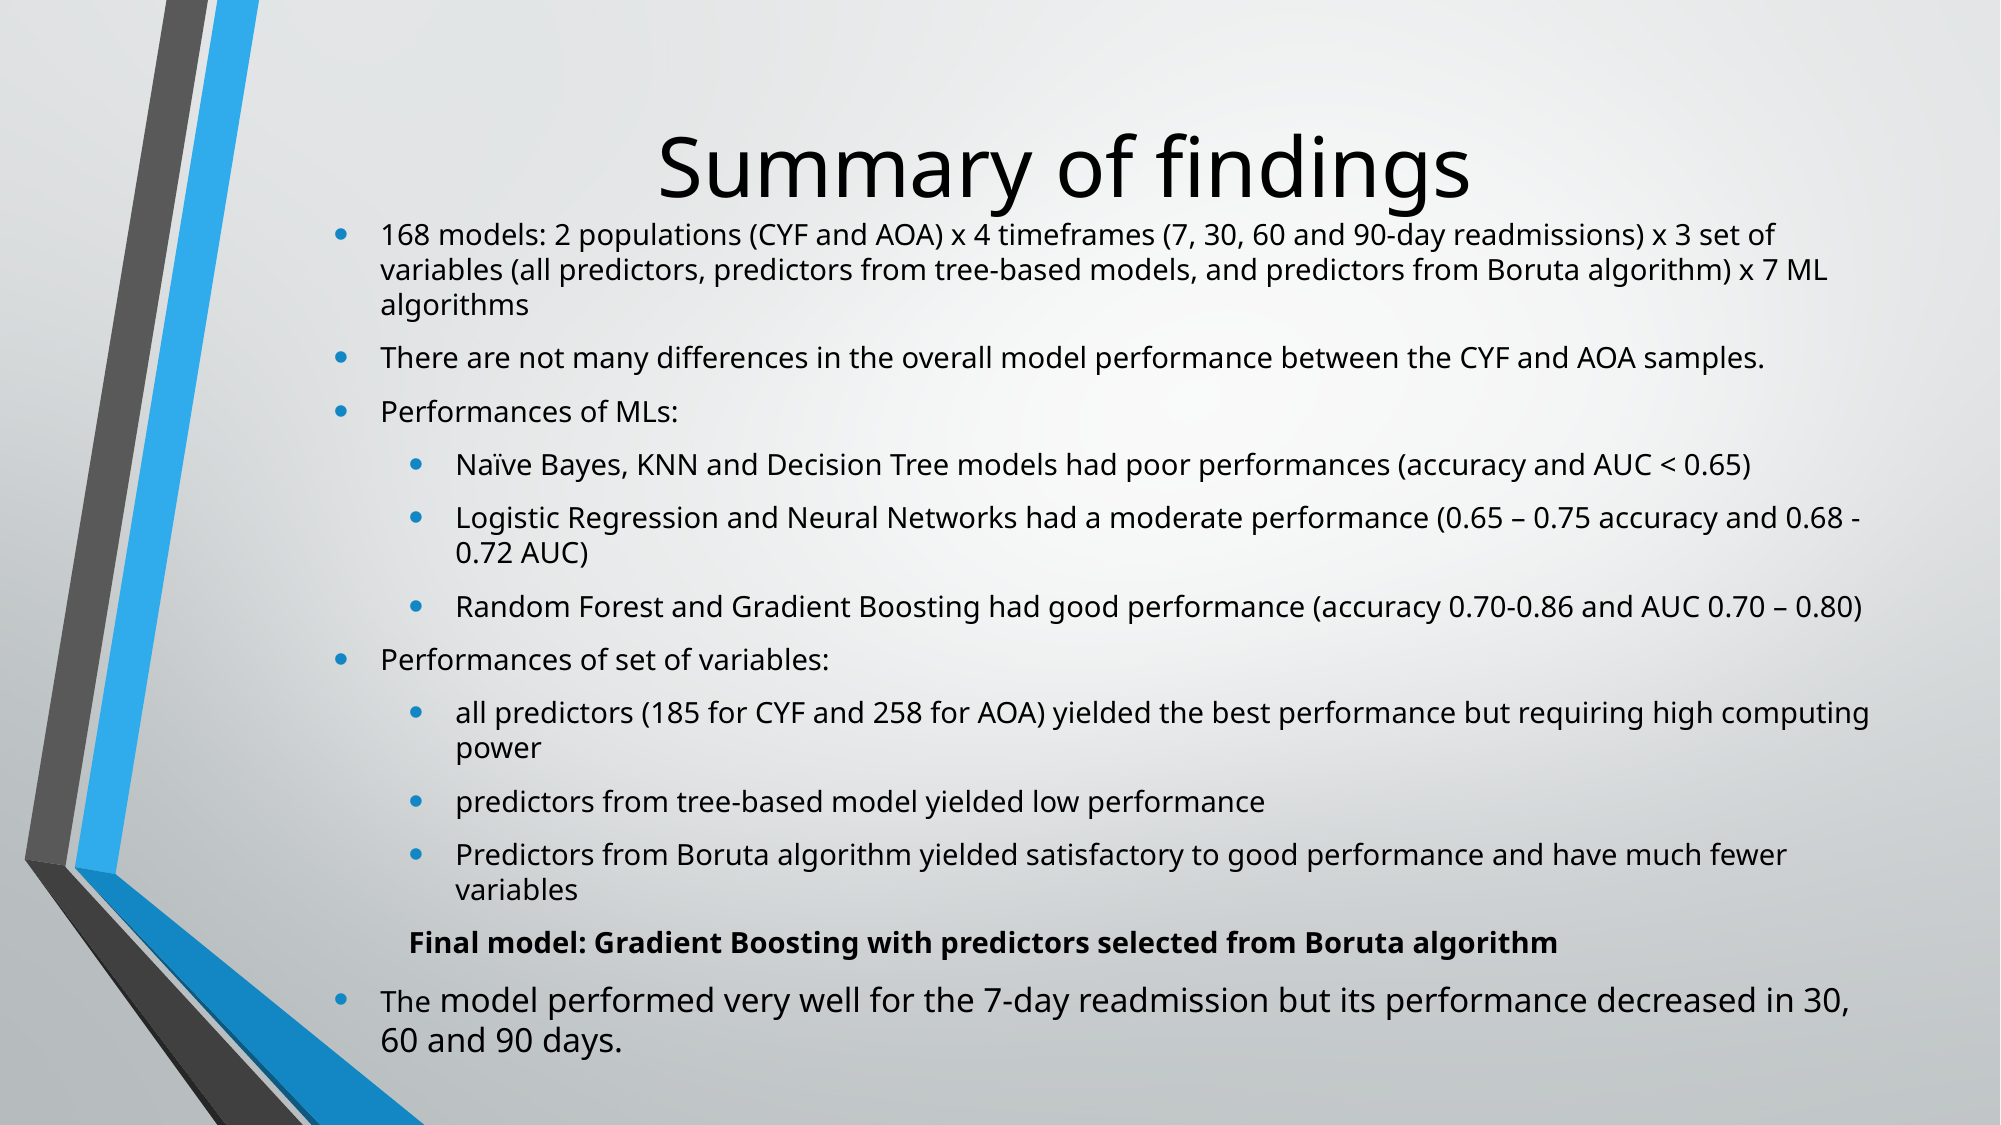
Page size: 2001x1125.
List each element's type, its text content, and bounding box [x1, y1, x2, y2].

list 168 models: 2 populations (CYF and AOA) x 4 timeframes (7, 30, 60 and 90-day readmissions) x 3 set of variables (all predictors, predictors from tree-based models, and predictors from Boruta algorithm) x 7 ML algorithms There are not many differences in the overall model performance between the CYF and AOA samples. Performances of MLs: Naïve Bayes, KNN and Decision Tree models had poor performances (accuracy and AUC < 0.65) Logistic Regression and Neural Networks had a moderate performance (0.65 – 0.75 accuracy and 0.68 - 0.72 AUC) Random Forest and Gradient Boosting had good performance (accuracy 0.70-0.86 and AUC 0.70 – 0.80) Performances of set of variables: all predictors (185 for CYF and 258 for AOA) yielded the best performance but requiring high computing power predictors from tree-based model yielded low performance Predictors from Boruta algorithm yielded satisfactory to good performance and have much fewer variables Final model: Gradient Boosting with predictors selected from Boruta algorithm The model performed very well for the 7-day readmission but its performance decreased in 30, 60 and 90 days. [243, 257, 1887, 1072]
title Summary of findings [243, 99, 1887, 229]
